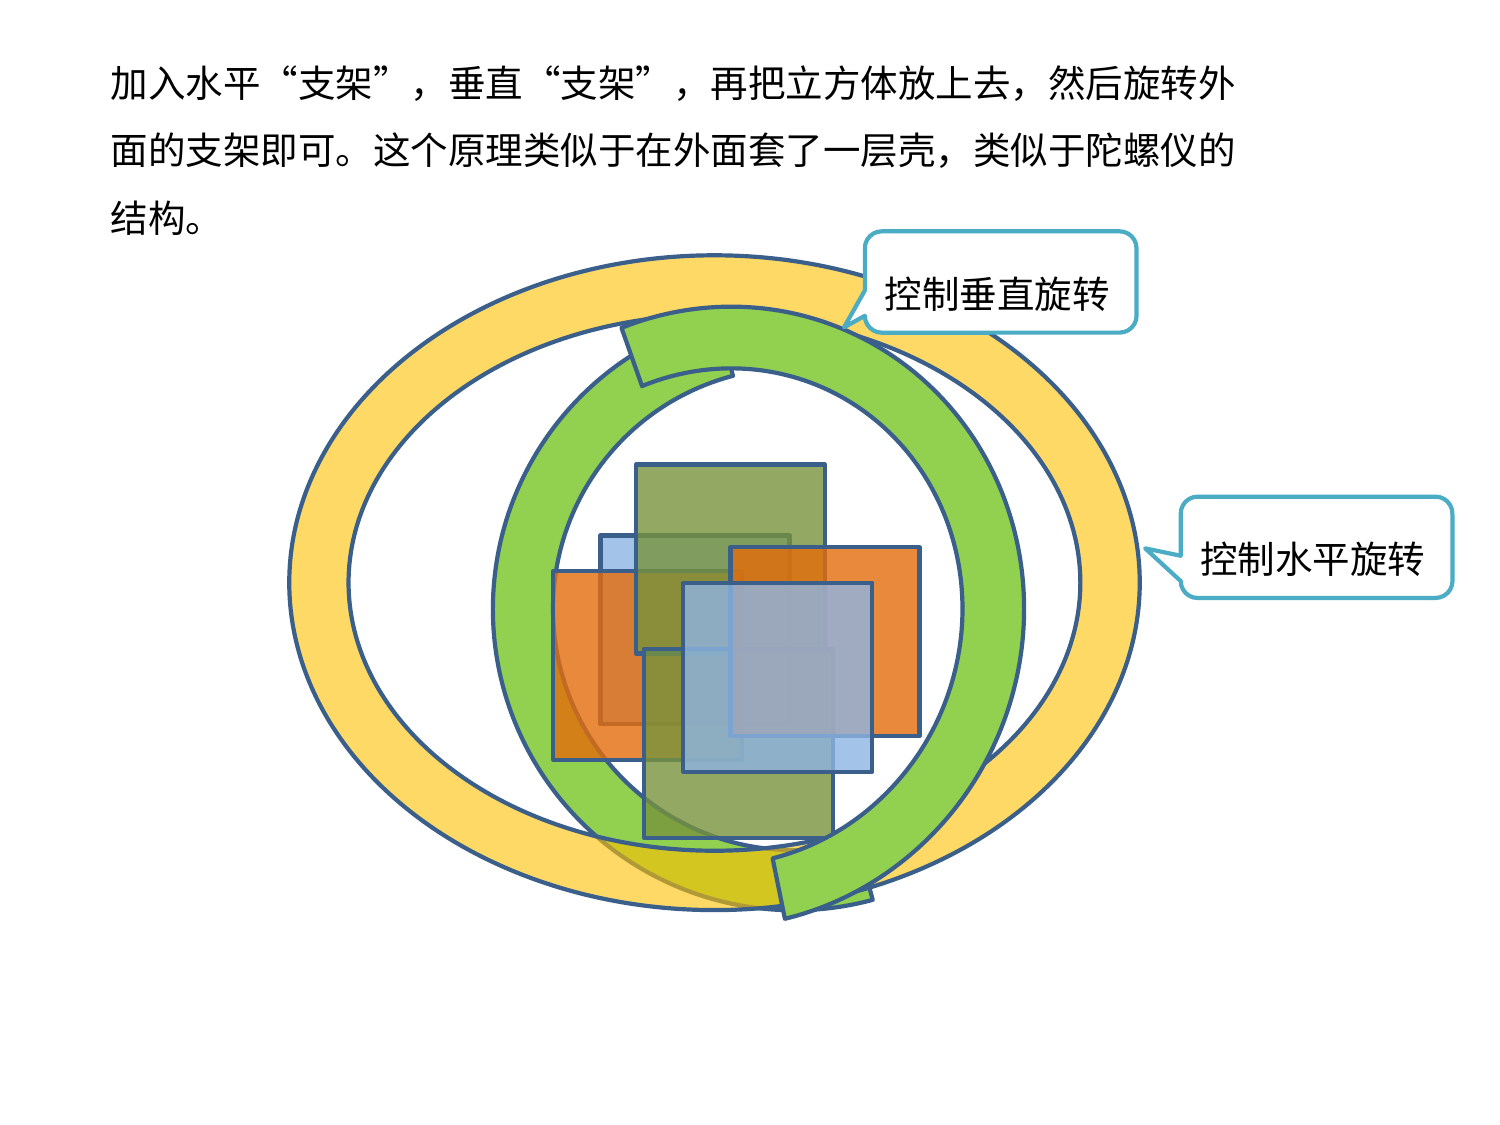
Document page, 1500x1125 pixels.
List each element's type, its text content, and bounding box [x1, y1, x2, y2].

text_box [619, 304, 1027, 921]
text_box [490, 355, 763, 848]
text_box [681, 581, 874, 774]
text_box [848, 320, 1142, 893]
text_box 控制水平旋转 [1143, 494, 1455, 601]
text_box [551, 569, 642, 762]
text_box [764, 909, 781, 913]
text_box [598, 533, 634, 569]
text_box [642, 647, 835, 840]
text_box [818, 890, 875, 912]
text_box 控制垂直旋转 [842, 229, 1139, 335]
text_box [634, 462, 827, 656]
text_box 加入水平“支架”，垂直“支架”，再把立方体放上去，然后旋转外面的支架即可。这个原理类似于在外面套了一层壳，类似于陀螺仪的结构。 [96, 29, 1263, 315]
text_box [728, 545, 922, 738]
text_box [287, 253, 862, 913]
